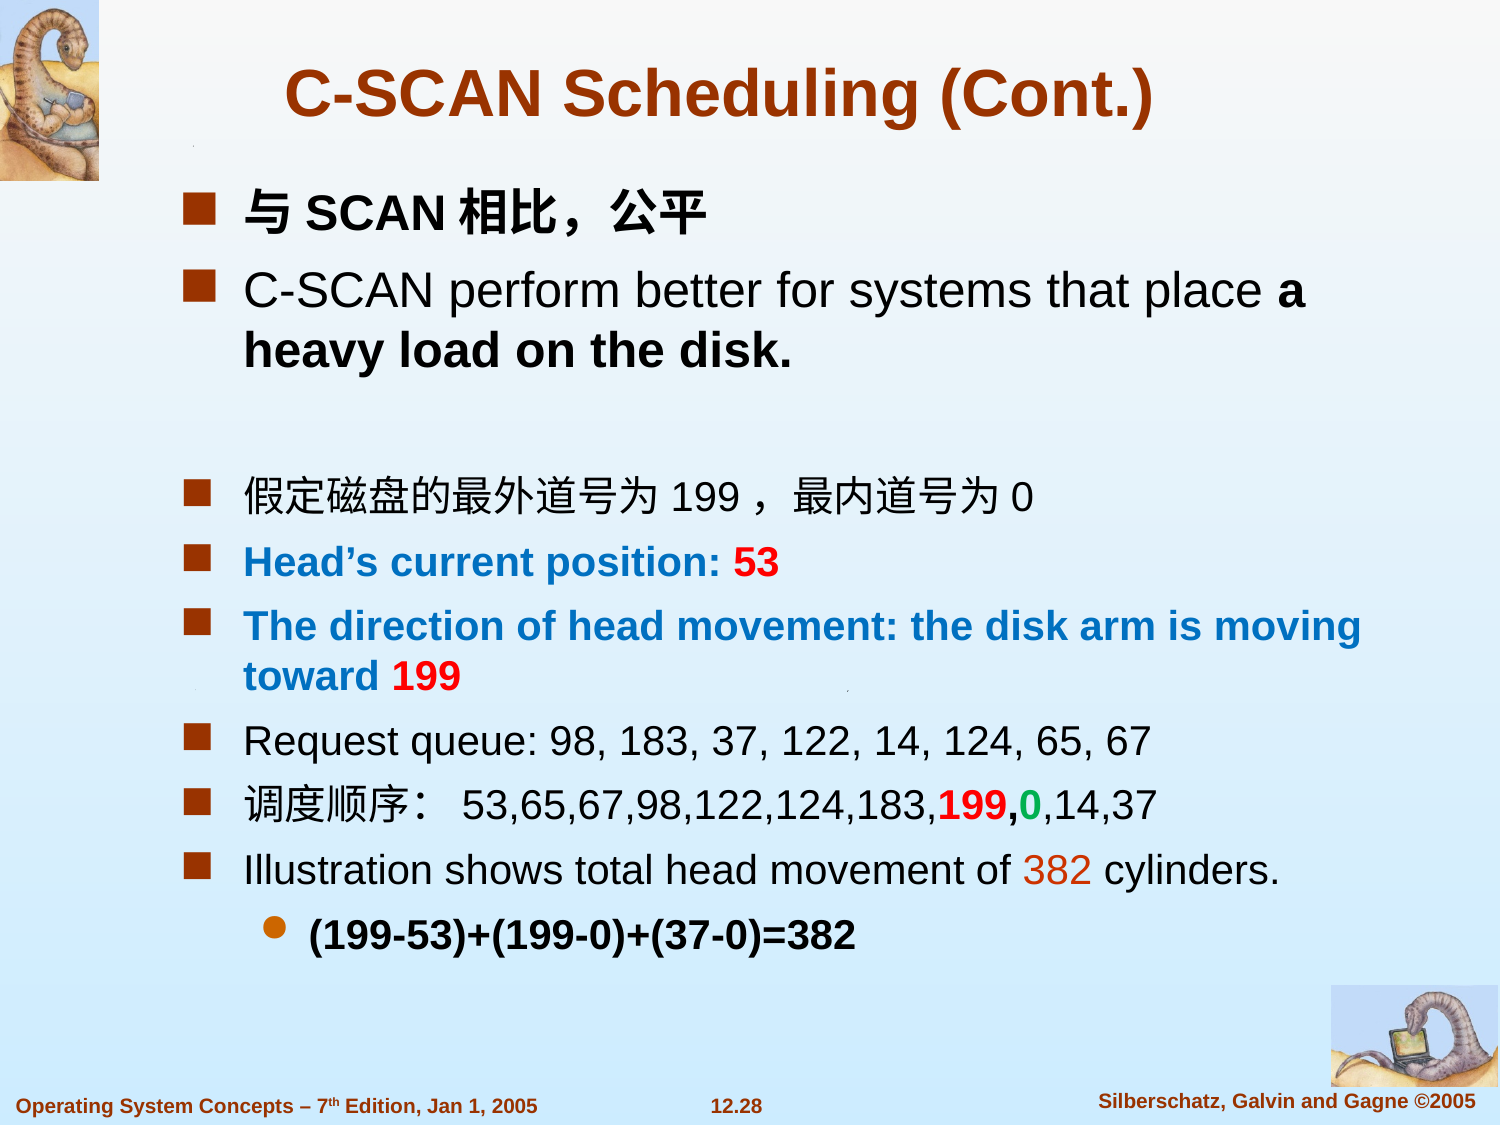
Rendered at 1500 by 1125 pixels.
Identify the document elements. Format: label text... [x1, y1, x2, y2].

title C-SCAN Scheduling (Cont.) [220, 37, 1219, 138]
picture [0, 0, 99, 181]
list 与SCAN相比，公平 C-SCAN perform better for systems that place a heavy load on the disk. 假定磁盘的最外道号为199，最内道号为0 Head’s current position: 53 The direction of head movement: the disk arm is moving toward 199 Request queue: 98, 183, 37, 122, 14, 124, 65, 67 调度顺序：53,65,67,98,122,124,183,199,0,14,37 Illustration shows total head movement of 382 cylinders. (199-53)+(199-0)+(37-0)=382 [171, 172, 1403, 994]
picture [1331, 985, 1498, 1087]
